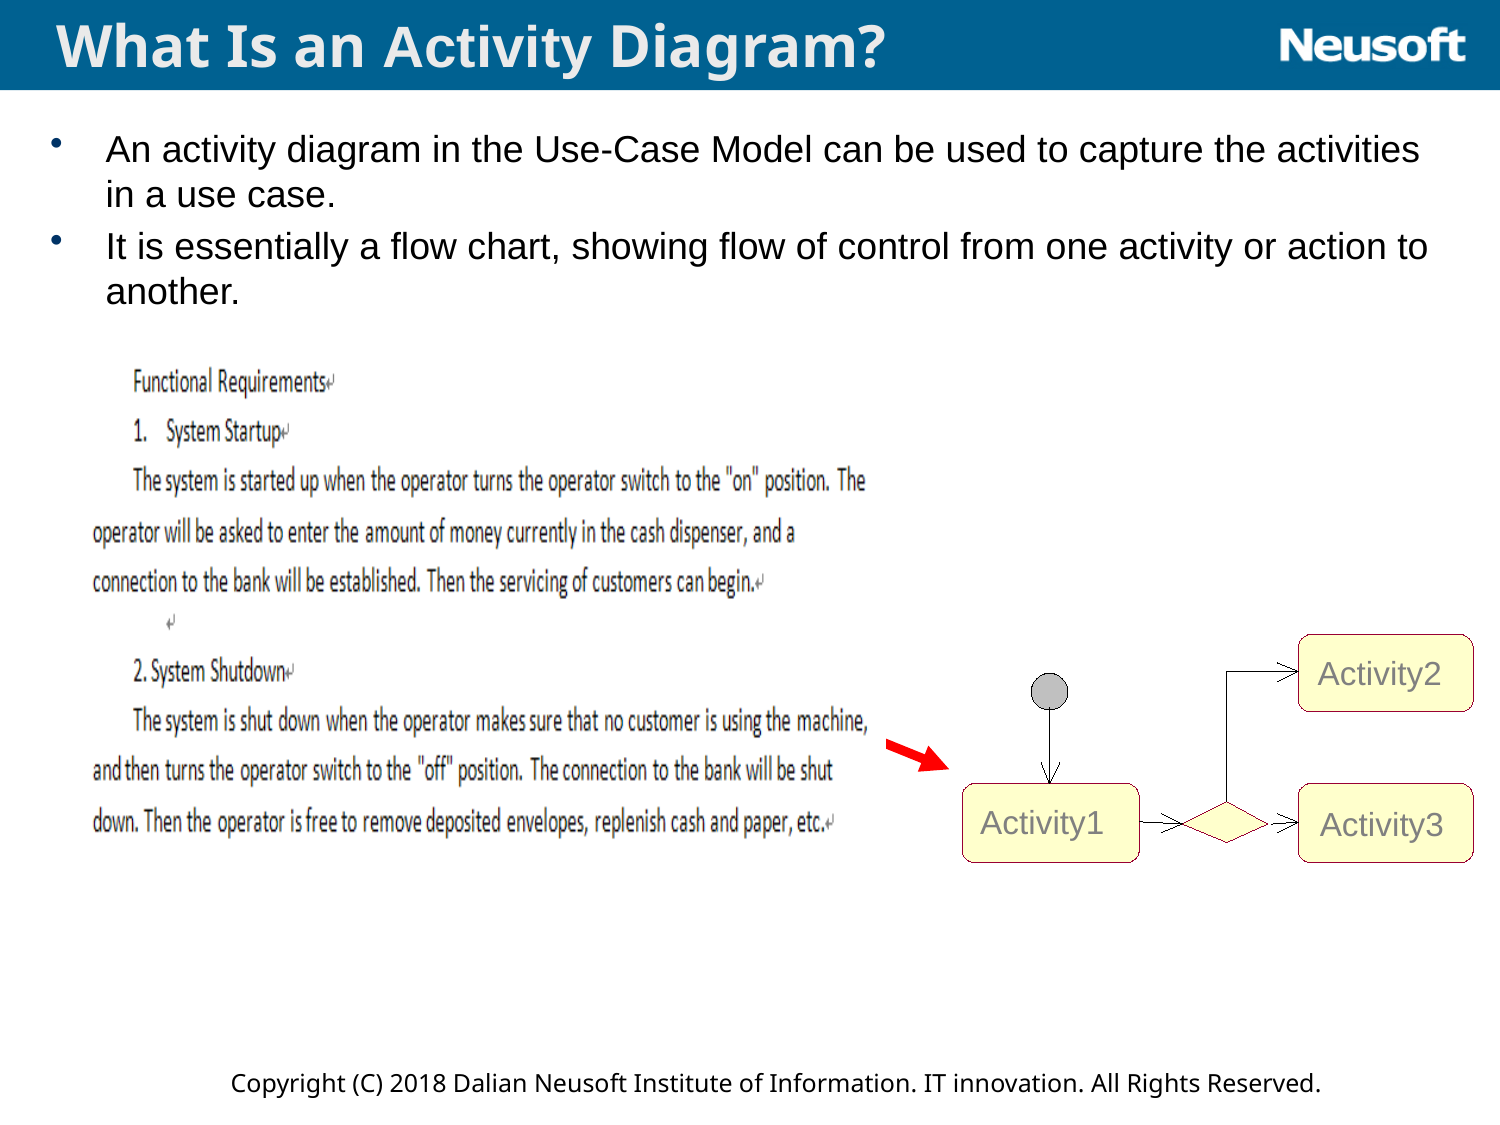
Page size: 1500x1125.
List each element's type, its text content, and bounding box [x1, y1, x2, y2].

text_box [1271, 822, 1297, 833]
text_box [1139, 813, 1181, 824]
picture [1428, 27, 1465, 61]
picture [1281, 29, 1426, 62]
text_box Activity1 [962, 792, 1125, 850]
text_box [1226, 662, 1298, 802]
text_box [1298, 634, 1474, 712]
text_box [962, 783, 1140, 863]
text_box [1298, 783, 1474, 863]
list An activity diagram in the Use-Case Model can be used to capture the activities in a use case. It is essentially a flow chart, showing flow of control from one activity or action to another. [35, 117, 1450, 997]
text_box [1182, 801, 1268, 843]
text_box Activity2 [1299, 643, 1462, 702]
picture [88, 361, 886, 857]
text_box [1031, 673, 1068, 710]
title What Is an Activity Diagram? [41, 0, 1247, 88]
text_box Activity3 [1302, 794, 1464, 852]
text_box [1049, 707, 1060, 783]
text_box [891, 745, 950, 771]
